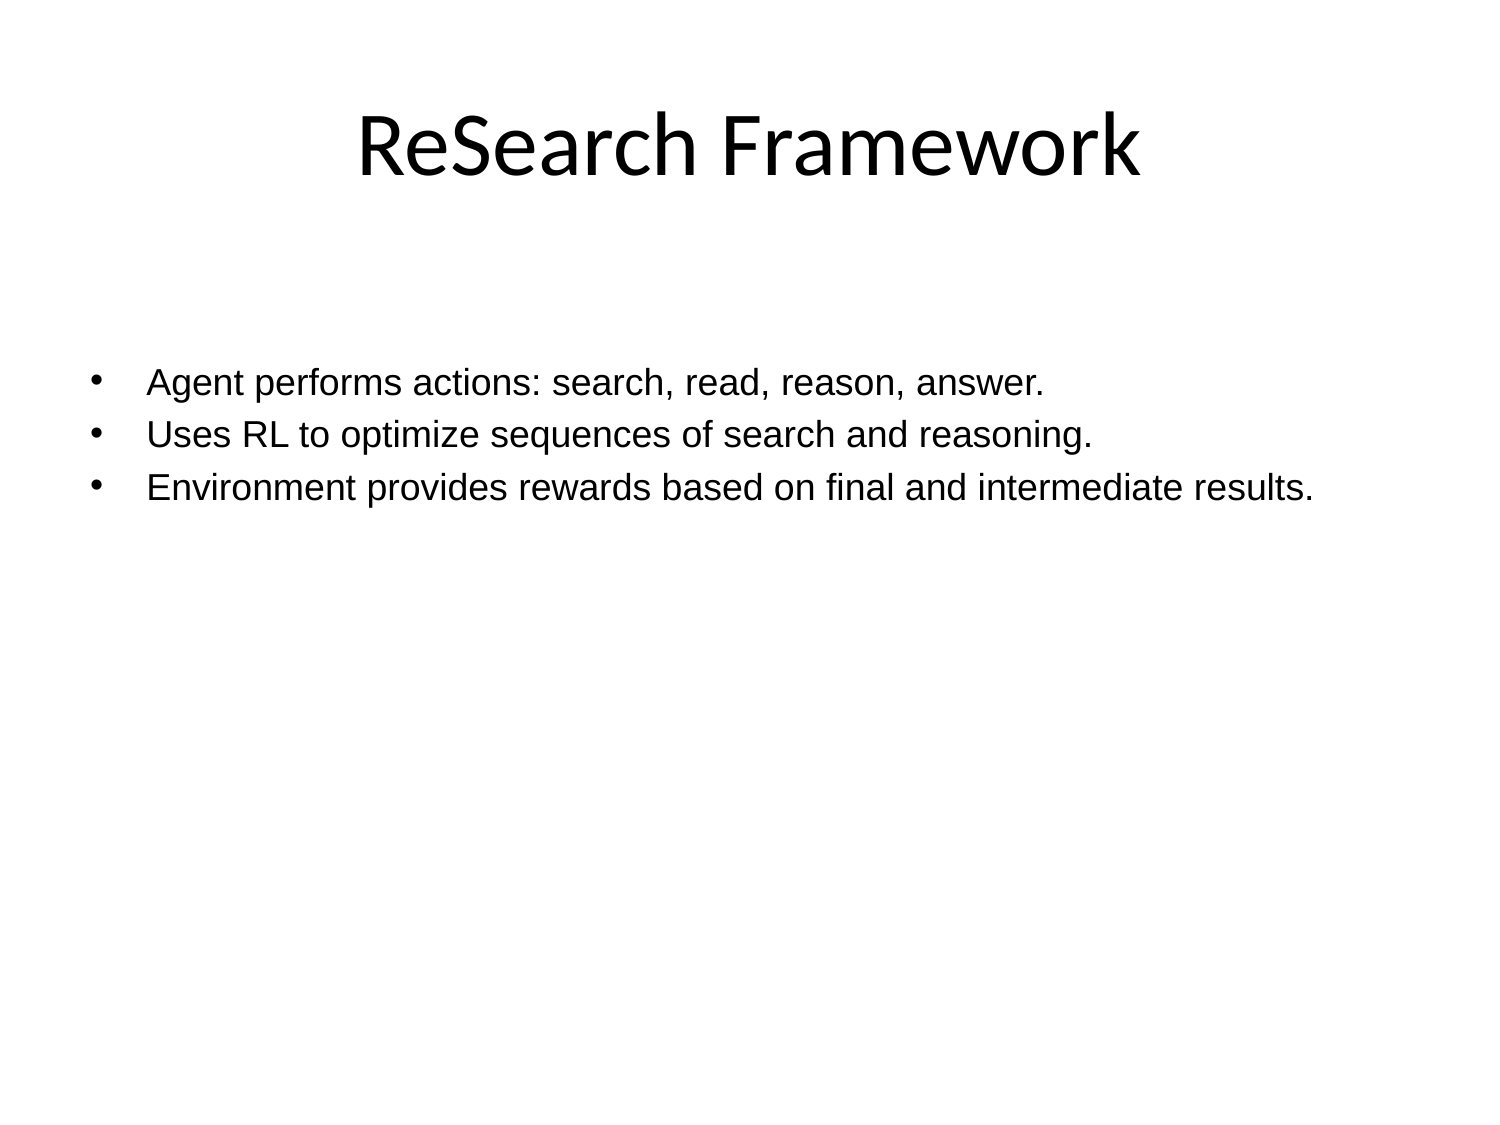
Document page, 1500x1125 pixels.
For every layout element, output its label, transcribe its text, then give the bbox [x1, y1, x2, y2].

title ReSearch Framework [75, 45, 1425, 233]
list Agent performs actions: search, read, reason, answer. Uses RL to optimize sequences of search and reasoning. Environment provides rewards based on final and intermediate results. [75, 262, 1425, 1005]
